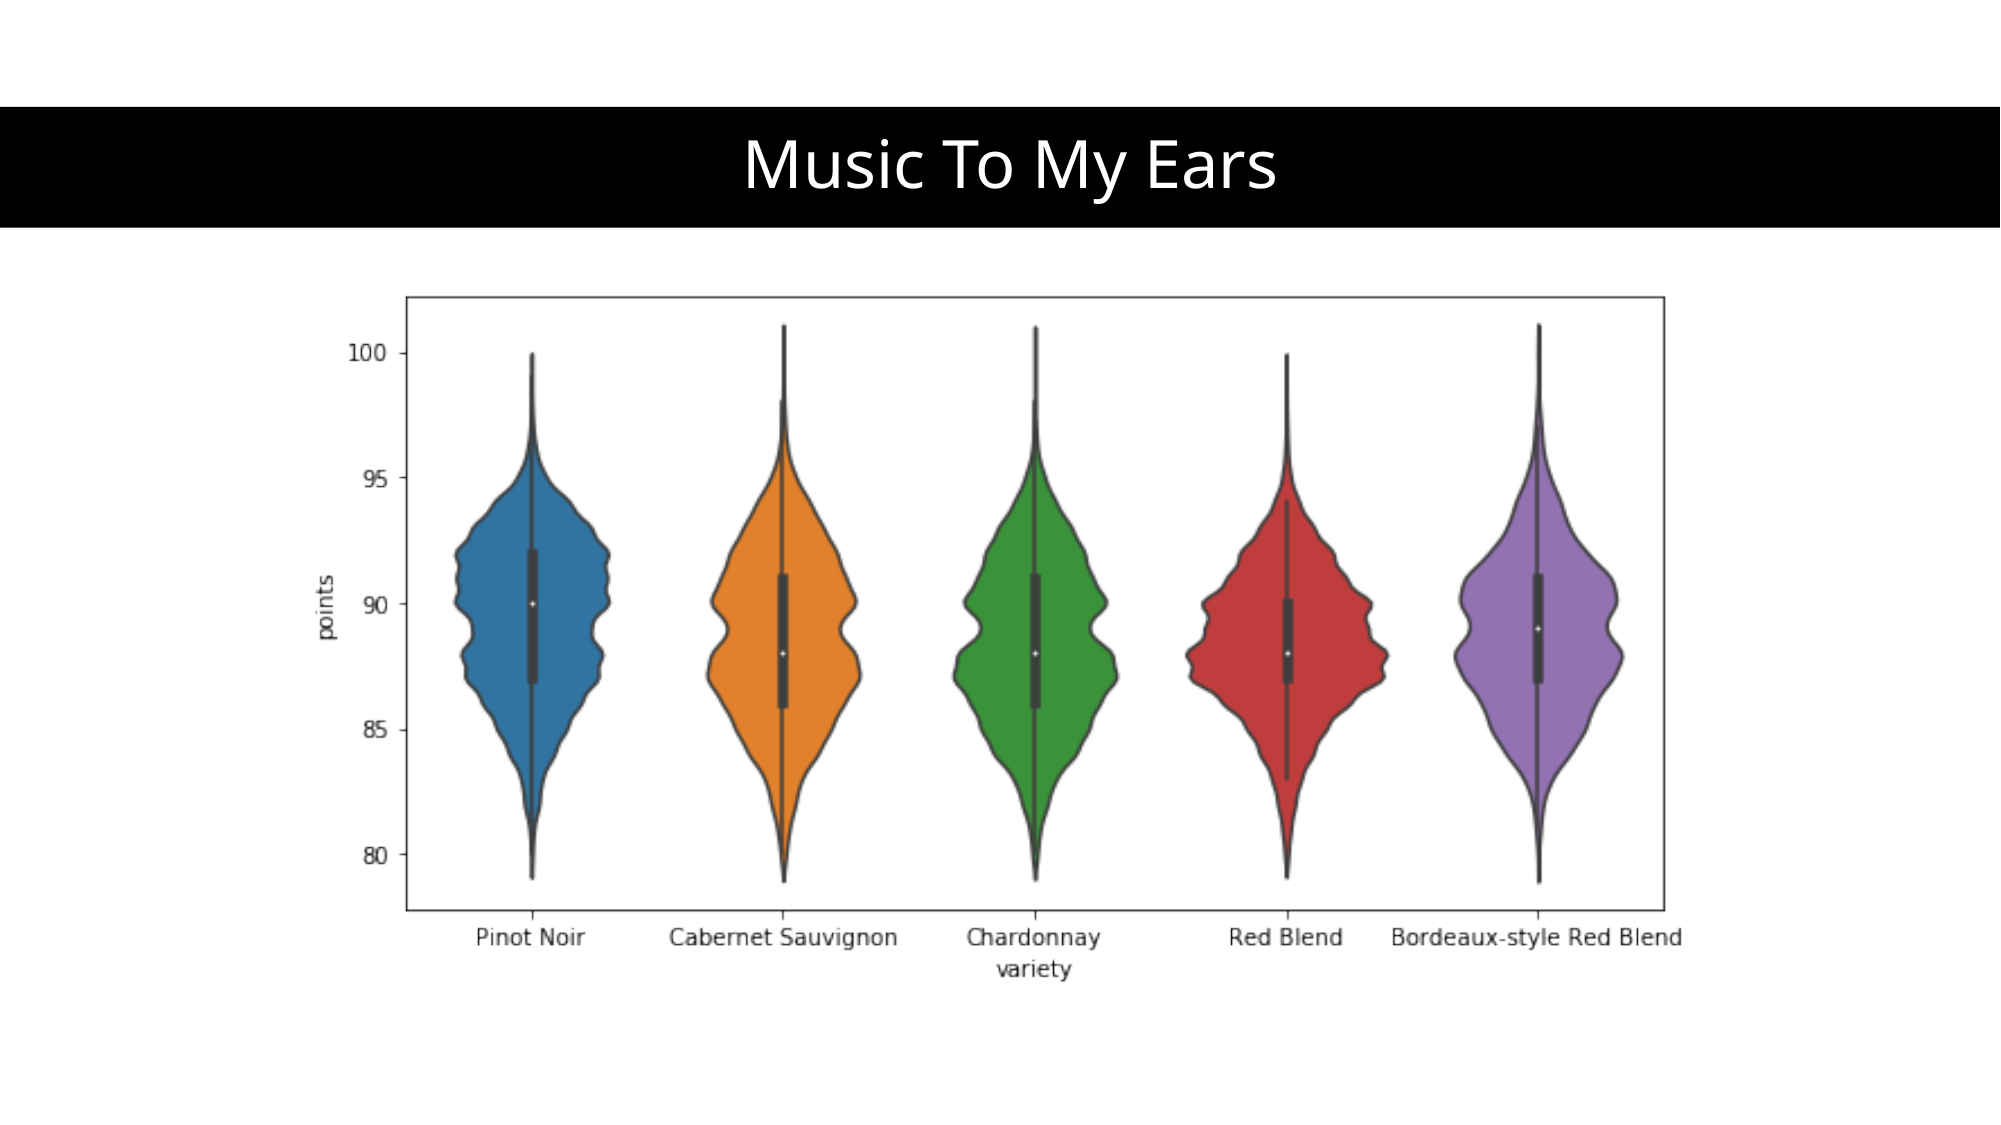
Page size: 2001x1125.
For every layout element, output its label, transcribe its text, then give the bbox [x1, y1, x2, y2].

text_box [0, 106, 2000, 229]
title Music To My Ears [91, 105, 1931, 228]
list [300, 274, 1700, 996]
